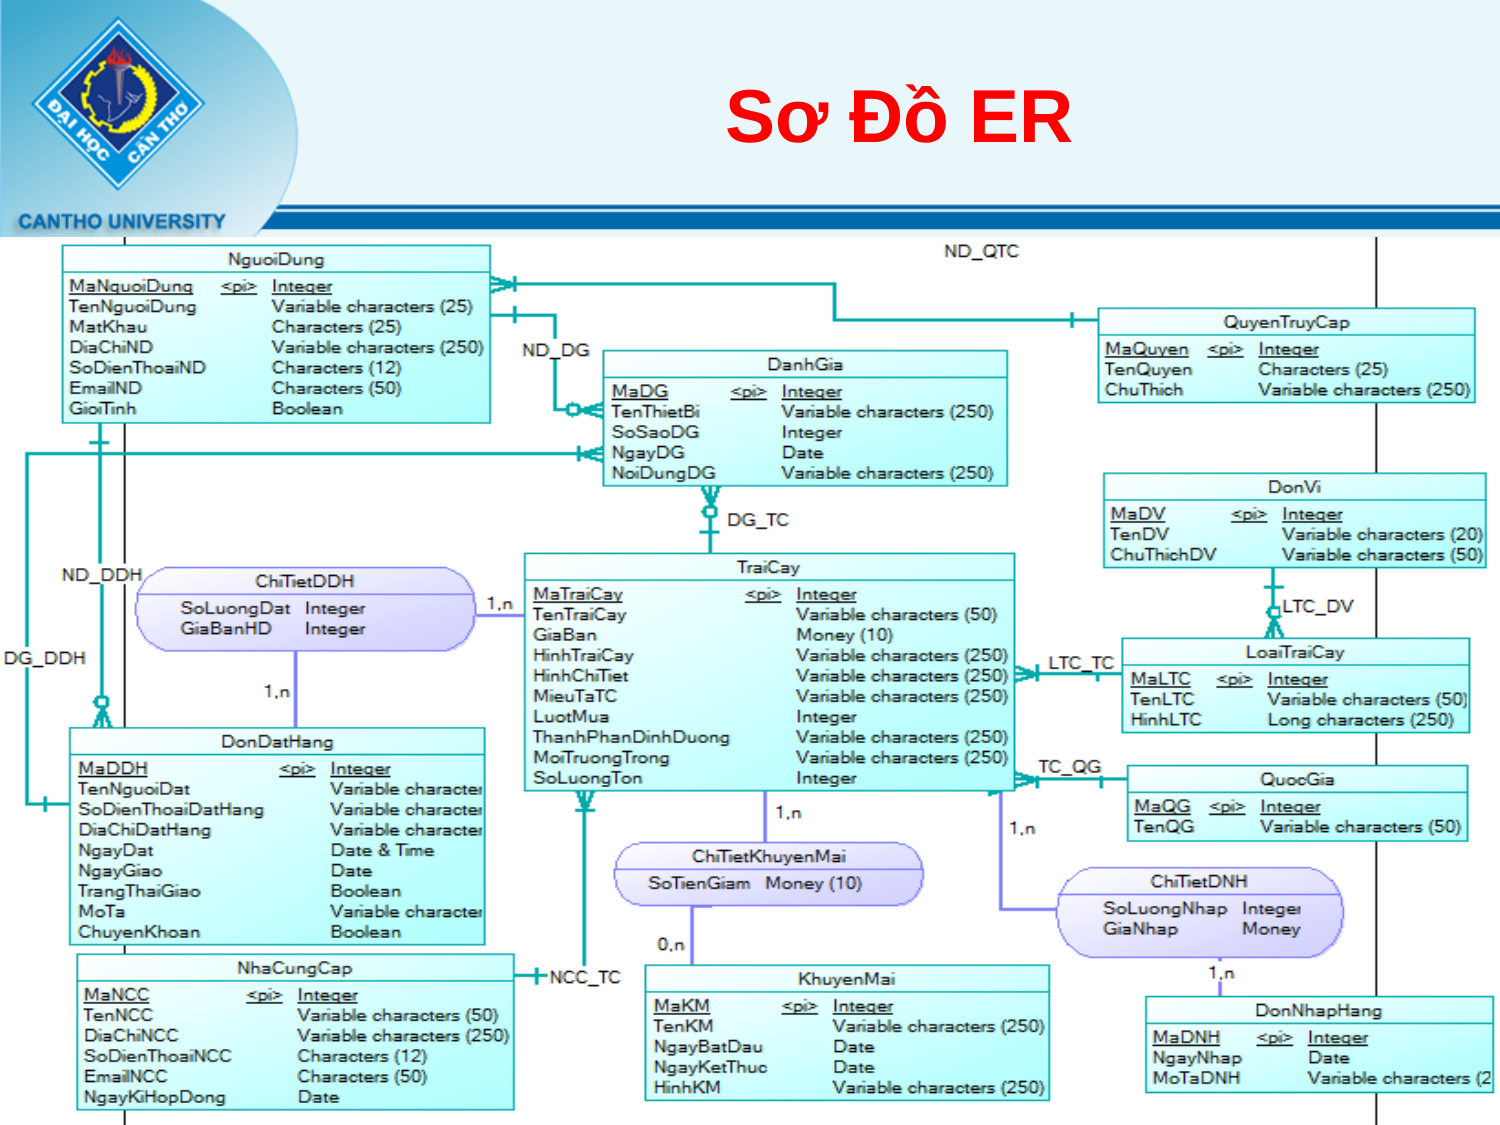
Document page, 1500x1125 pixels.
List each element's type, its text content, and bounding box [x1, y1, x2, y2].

picture [0, 0, 1500, 1125]
text_box Sơ Đồ ER [298, 48, 1500, 177]
